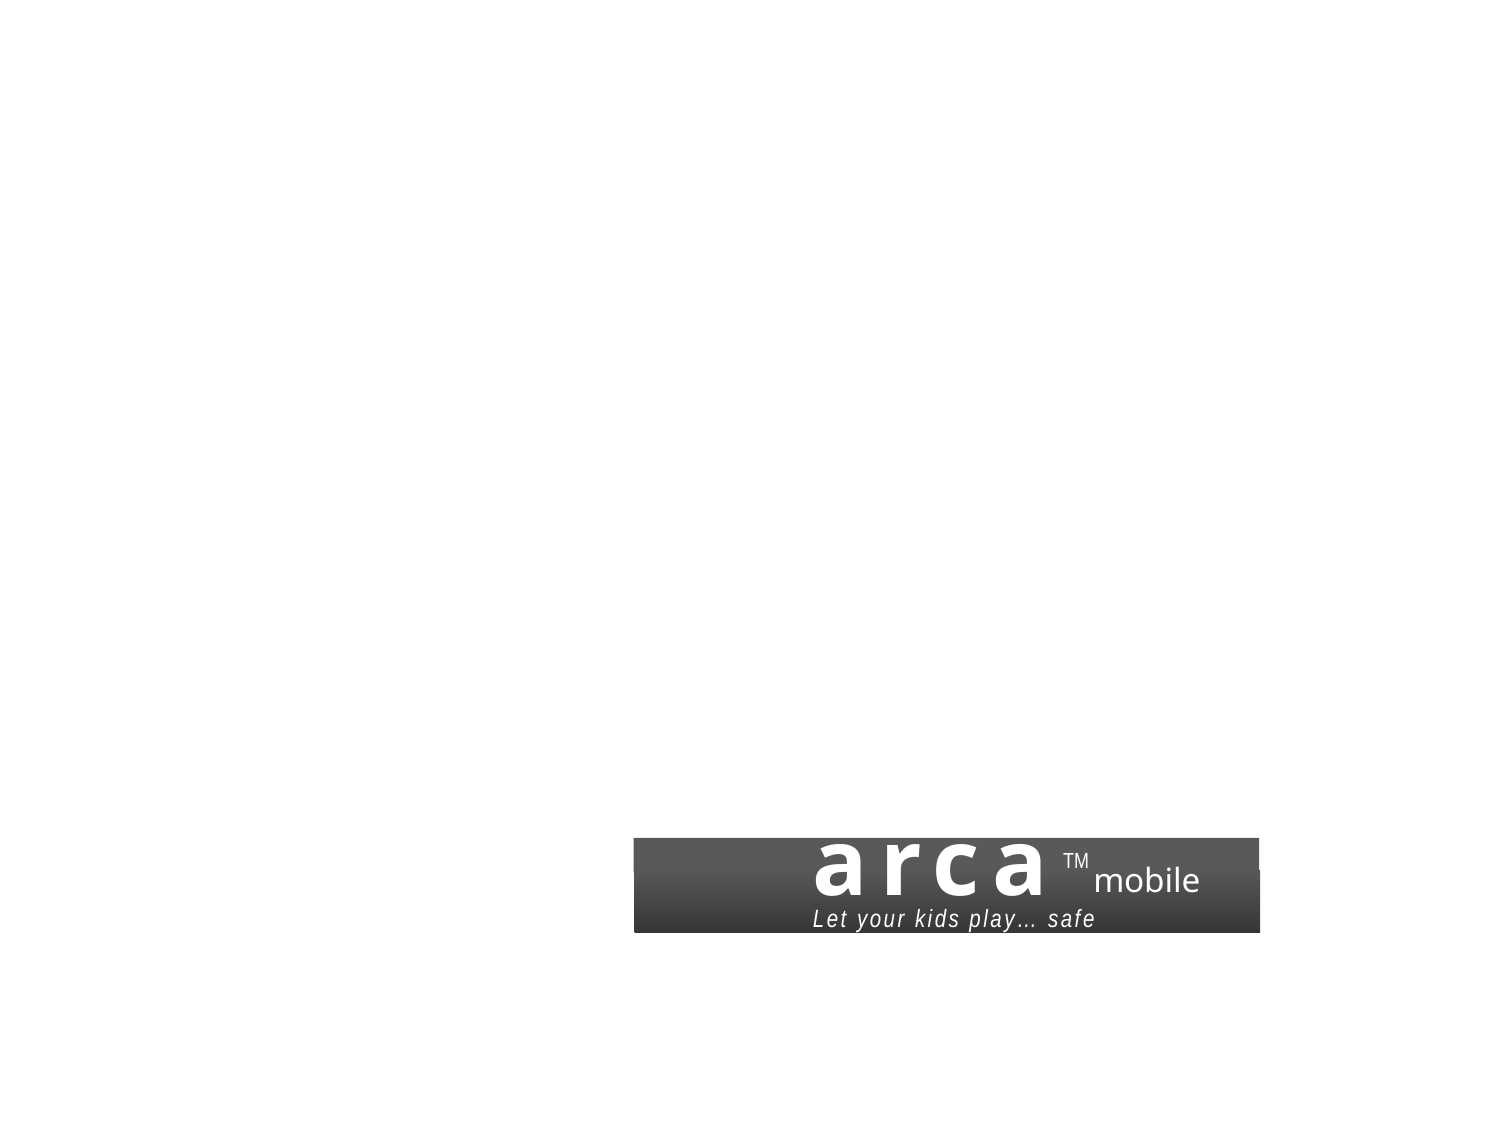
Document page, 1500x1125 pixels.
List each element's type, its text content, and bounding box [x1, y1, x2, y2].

text_box [632, 836, 797, 874]
text_box [633, 868, 797, 935]
text_box arca [797, 796, 1273, 962]
